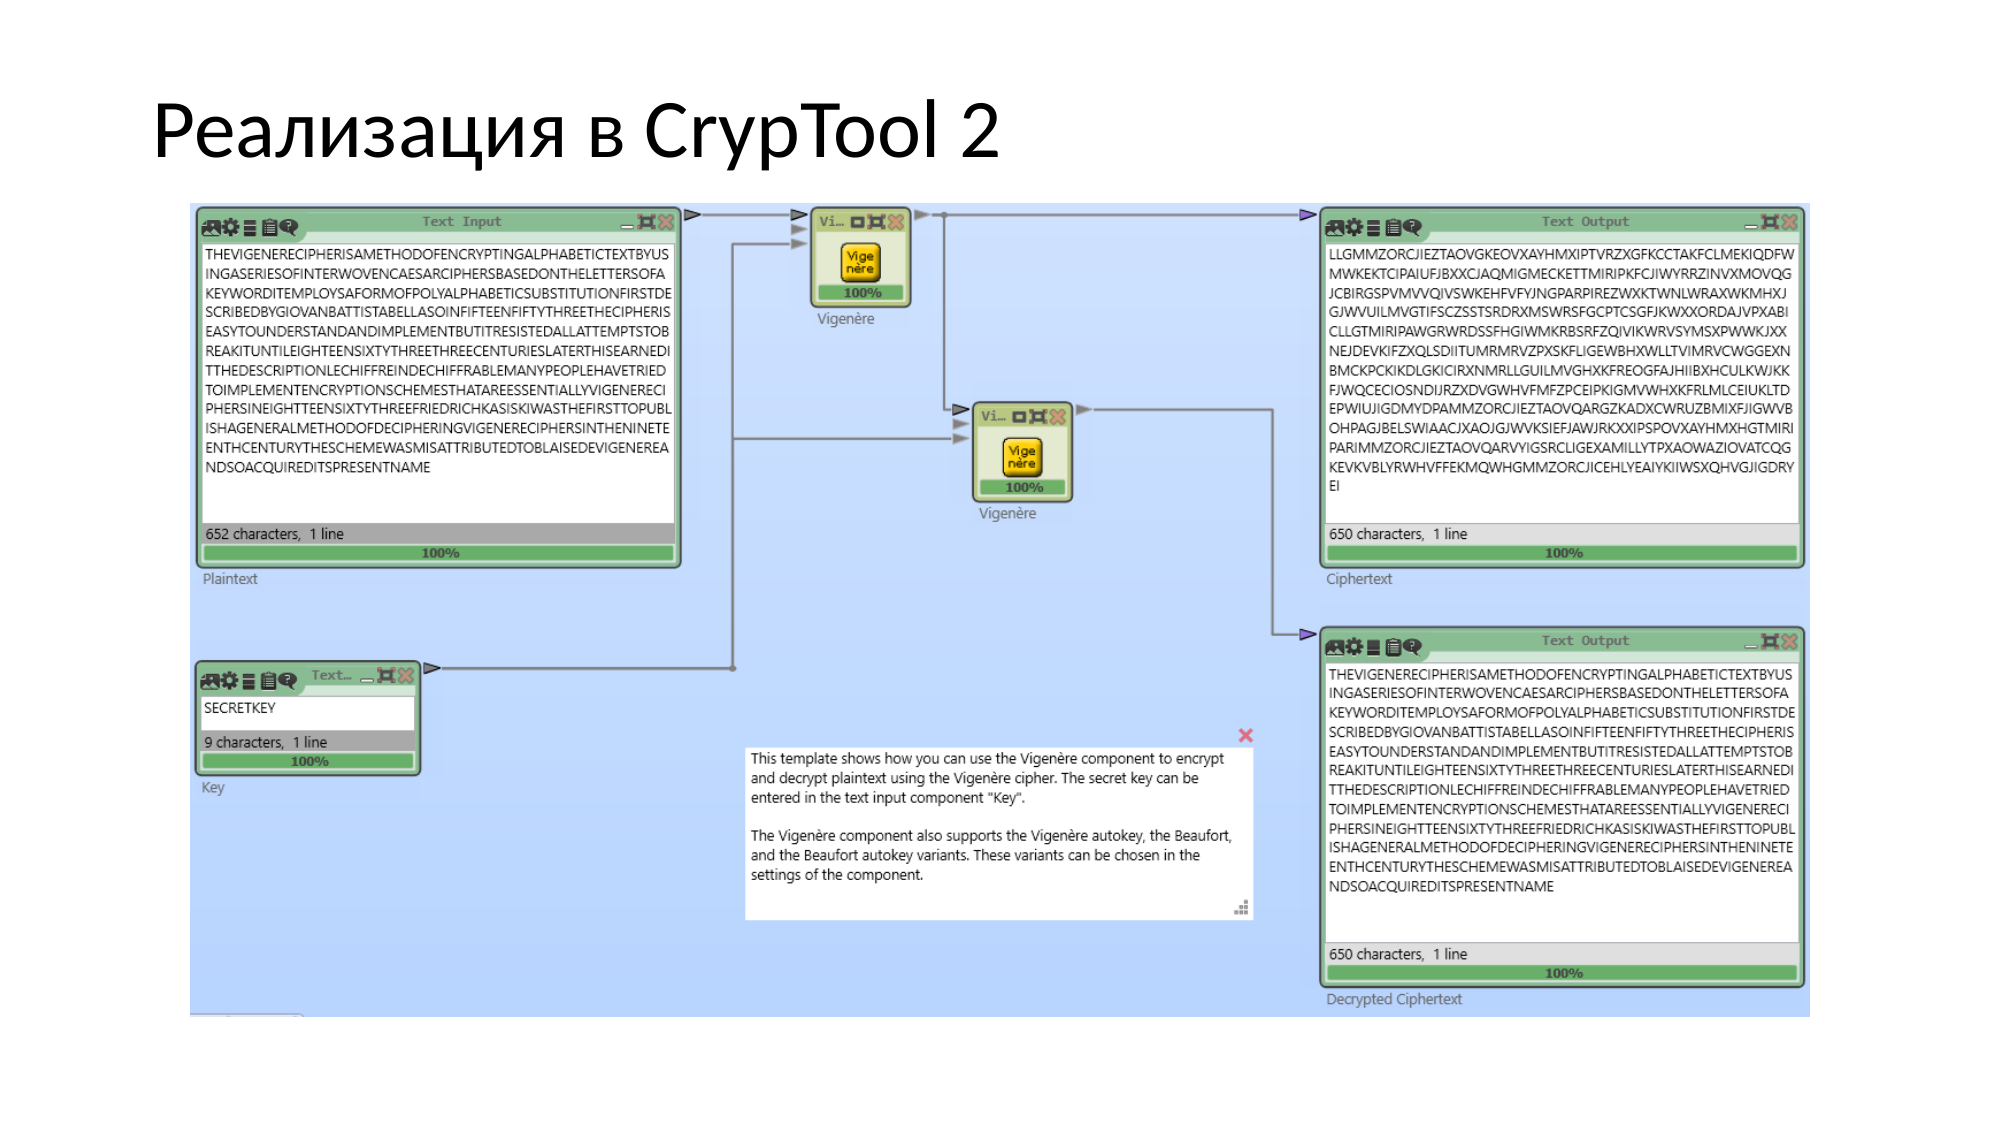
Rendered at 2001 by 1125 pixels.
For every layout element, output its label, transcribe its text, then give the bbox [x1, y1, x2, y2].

title Реализация в CrypTool 2 [137, 57, 1863, 204]
picture [190, 203, 1810, 1017]
